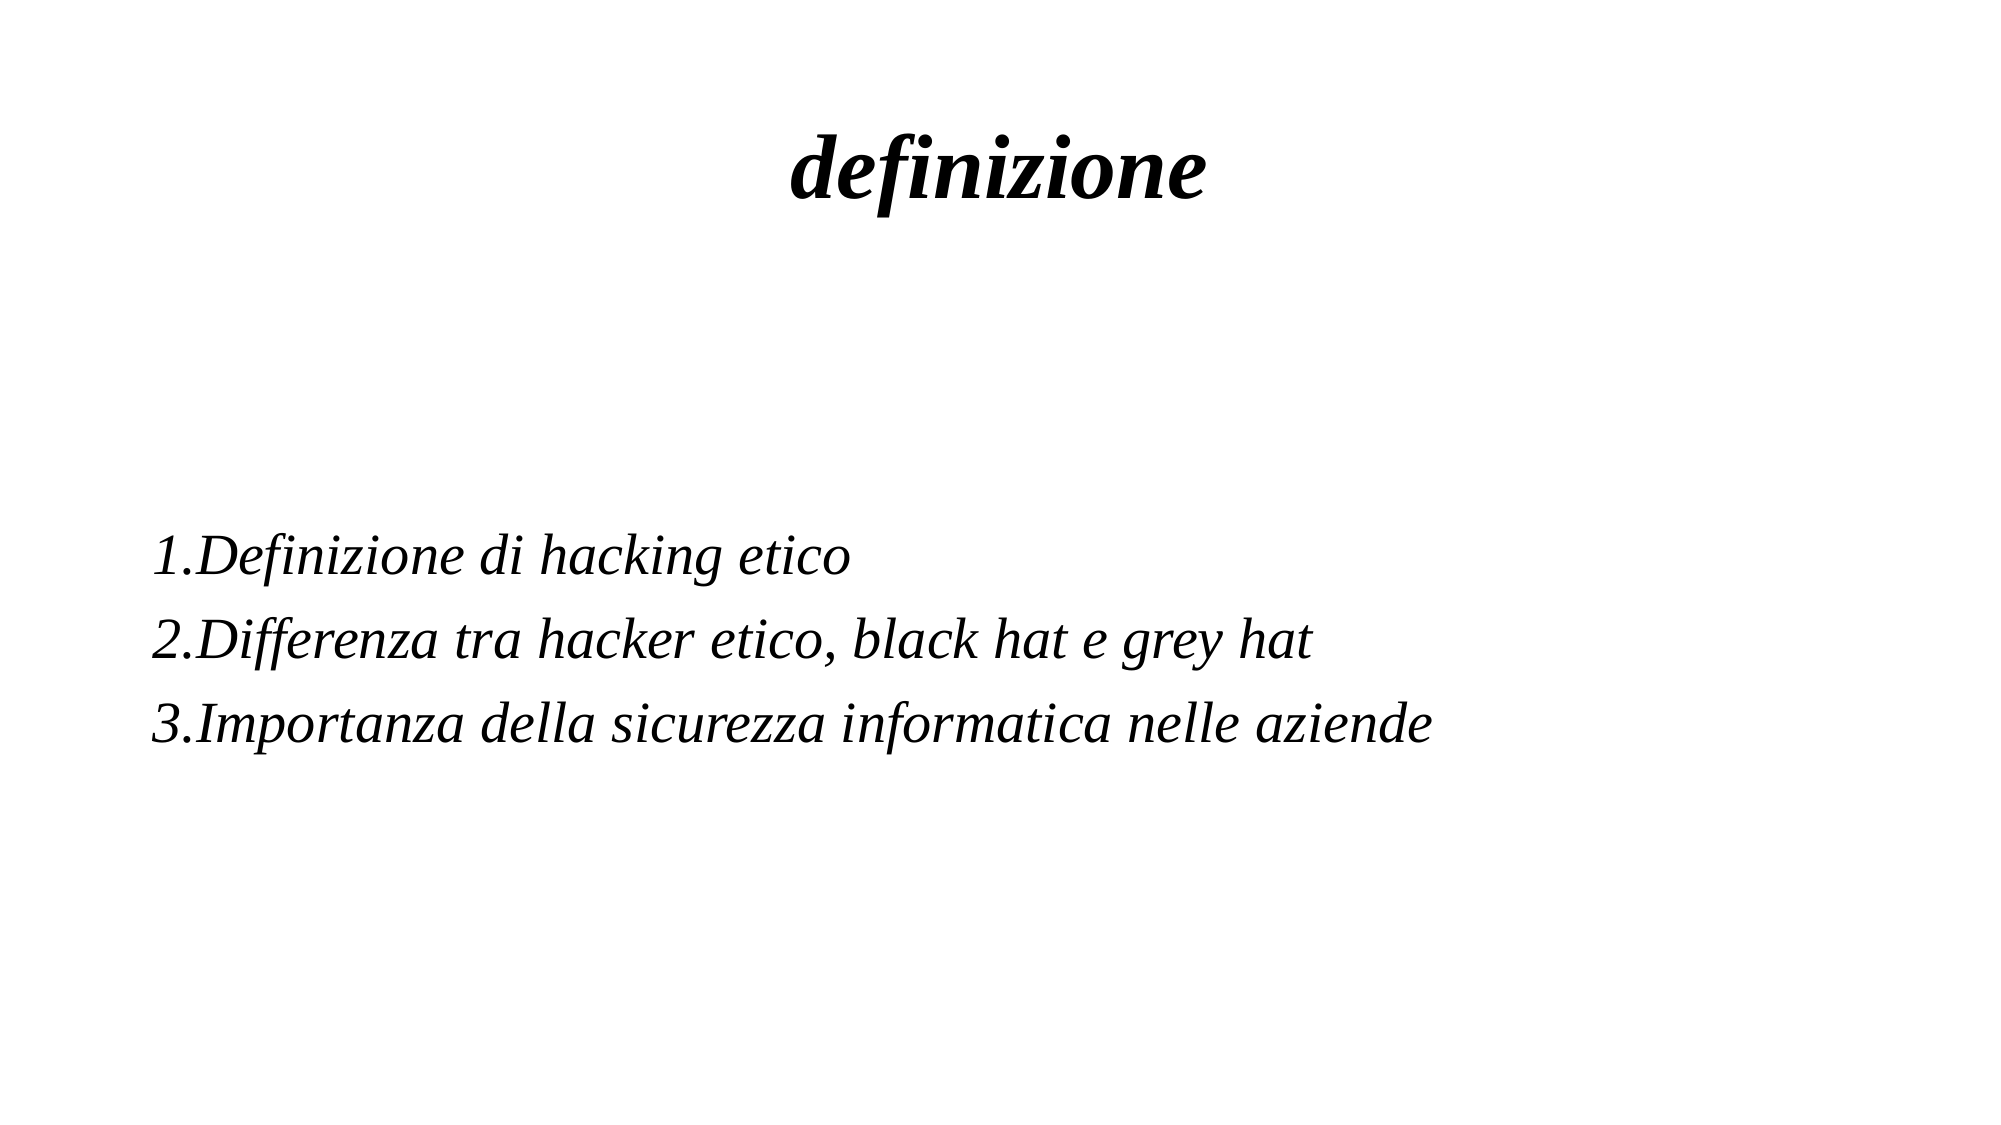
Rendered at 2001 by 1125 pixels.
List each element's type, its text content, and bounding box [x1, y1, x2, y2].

list 1.Definizione di hacking etico 2.Differenza tra hacker etico, black hat e grey hat 3.Importanza della sicurezza informatica nelle aziende [137, 299, 1863, 1014]
title definizione [137, 59, 1863, 278]
